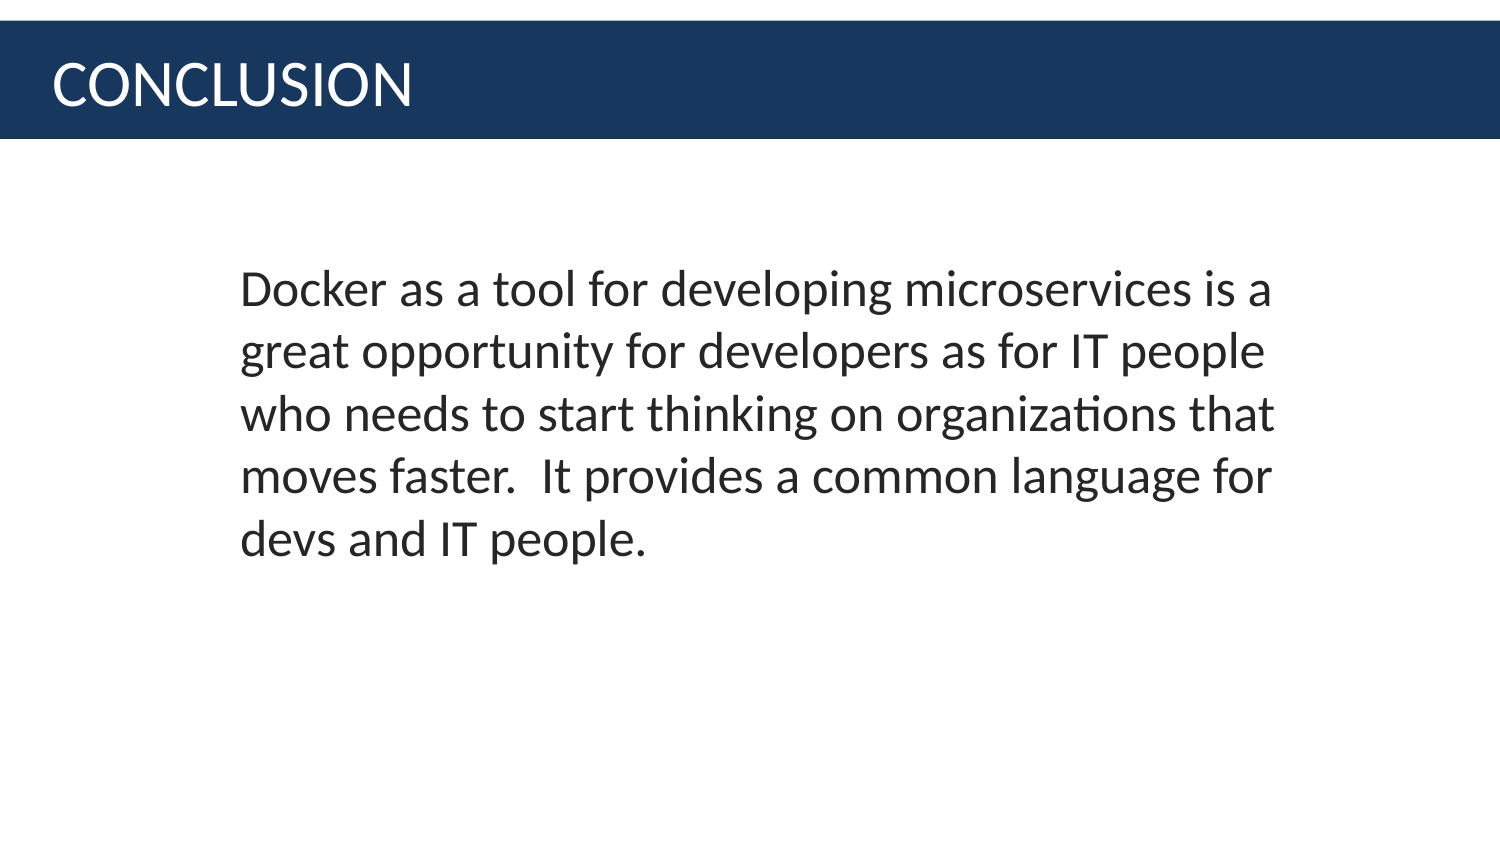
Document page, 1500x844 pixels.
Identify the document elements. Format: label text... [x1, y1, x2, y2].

title CONCLUSION [37, 23, 1288, 137]
list Docker as a tool for developing microservices is a great opportunity for developers as for IT people who needs to start thinking on organizations that moves faster. It provides a common language for devs and IT people. [225, 246, 1313, 710]
